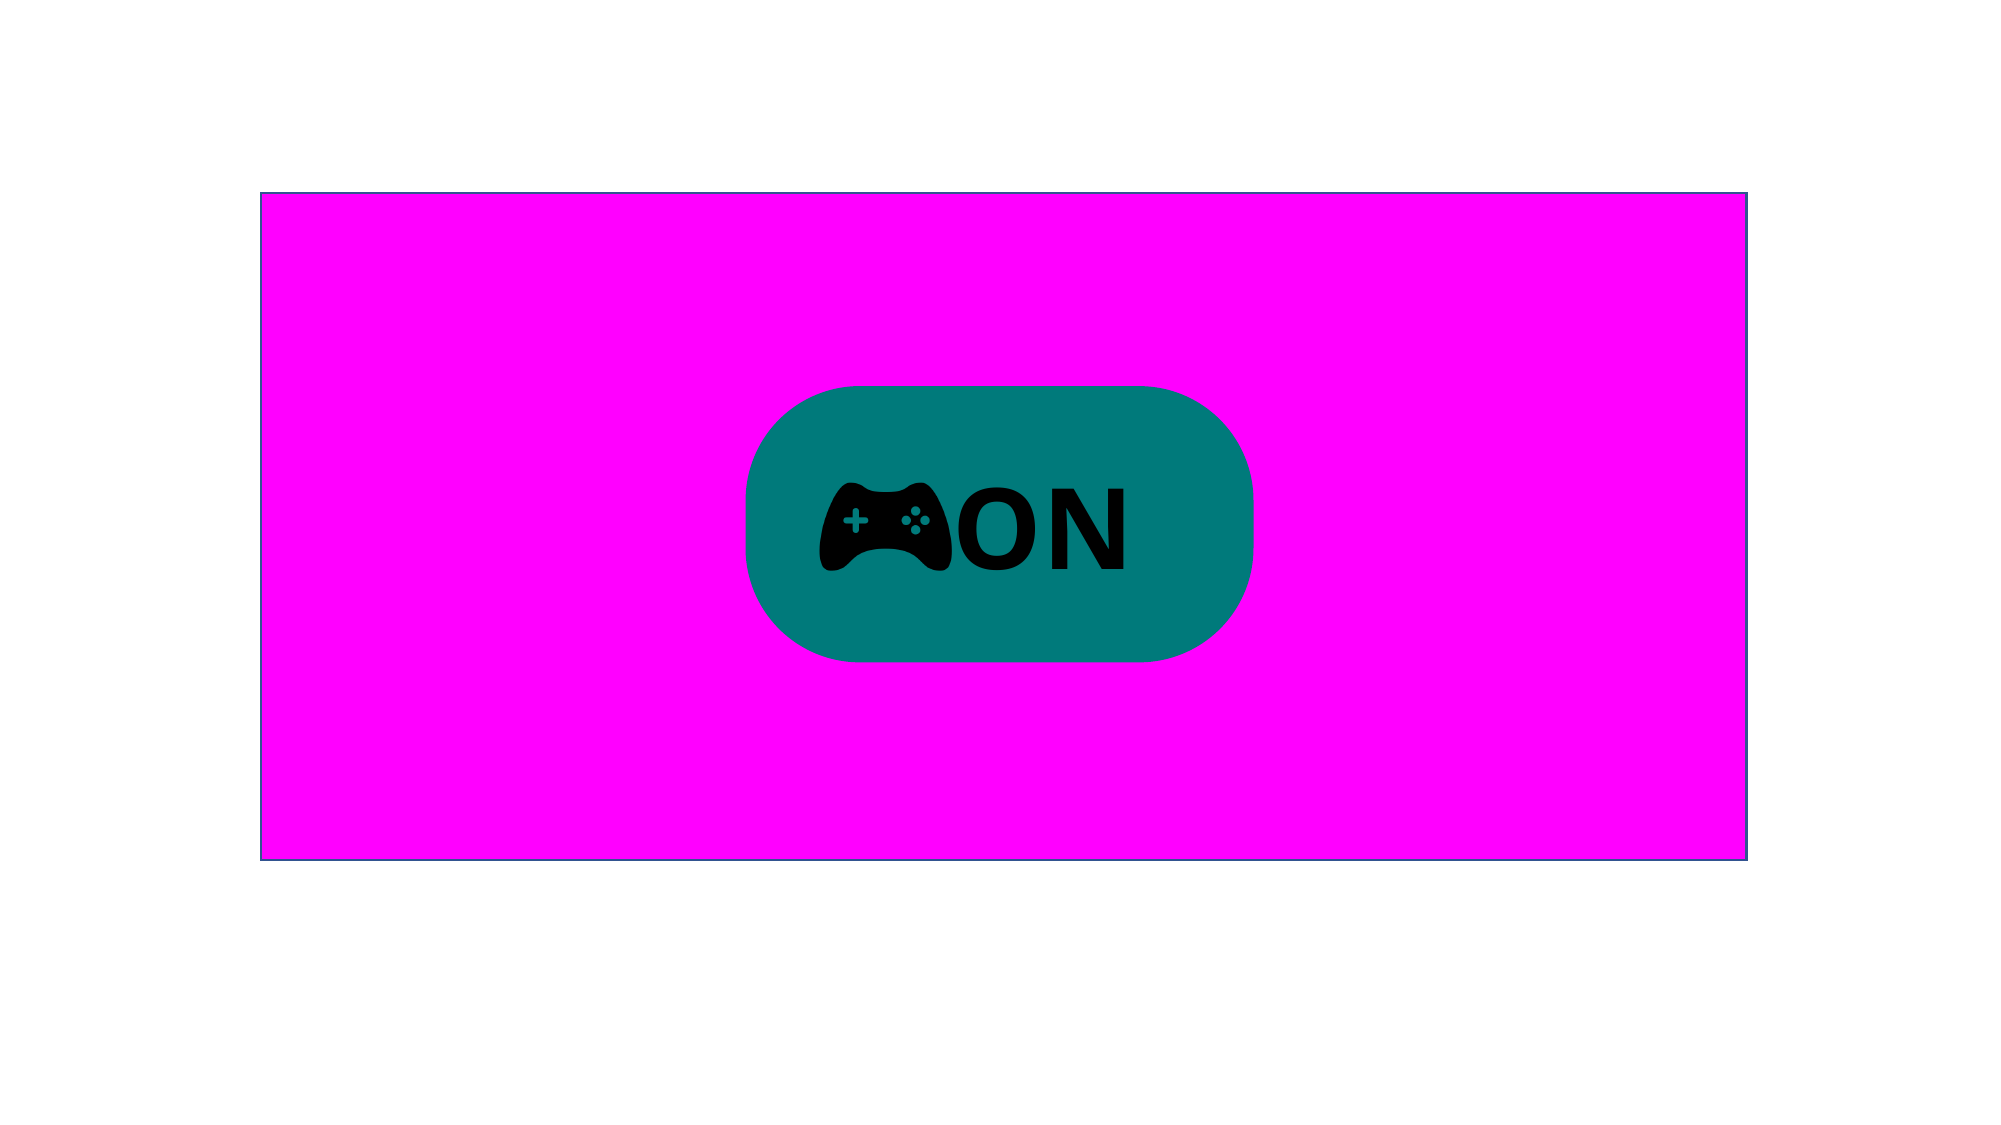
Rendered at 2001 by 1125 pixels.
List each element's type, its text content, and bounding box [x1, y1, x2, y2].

text_box ON [744, 385, 1255, 664]
picture [810, 451, 961, 602]
text_box [260, 192, 1748, 861]
